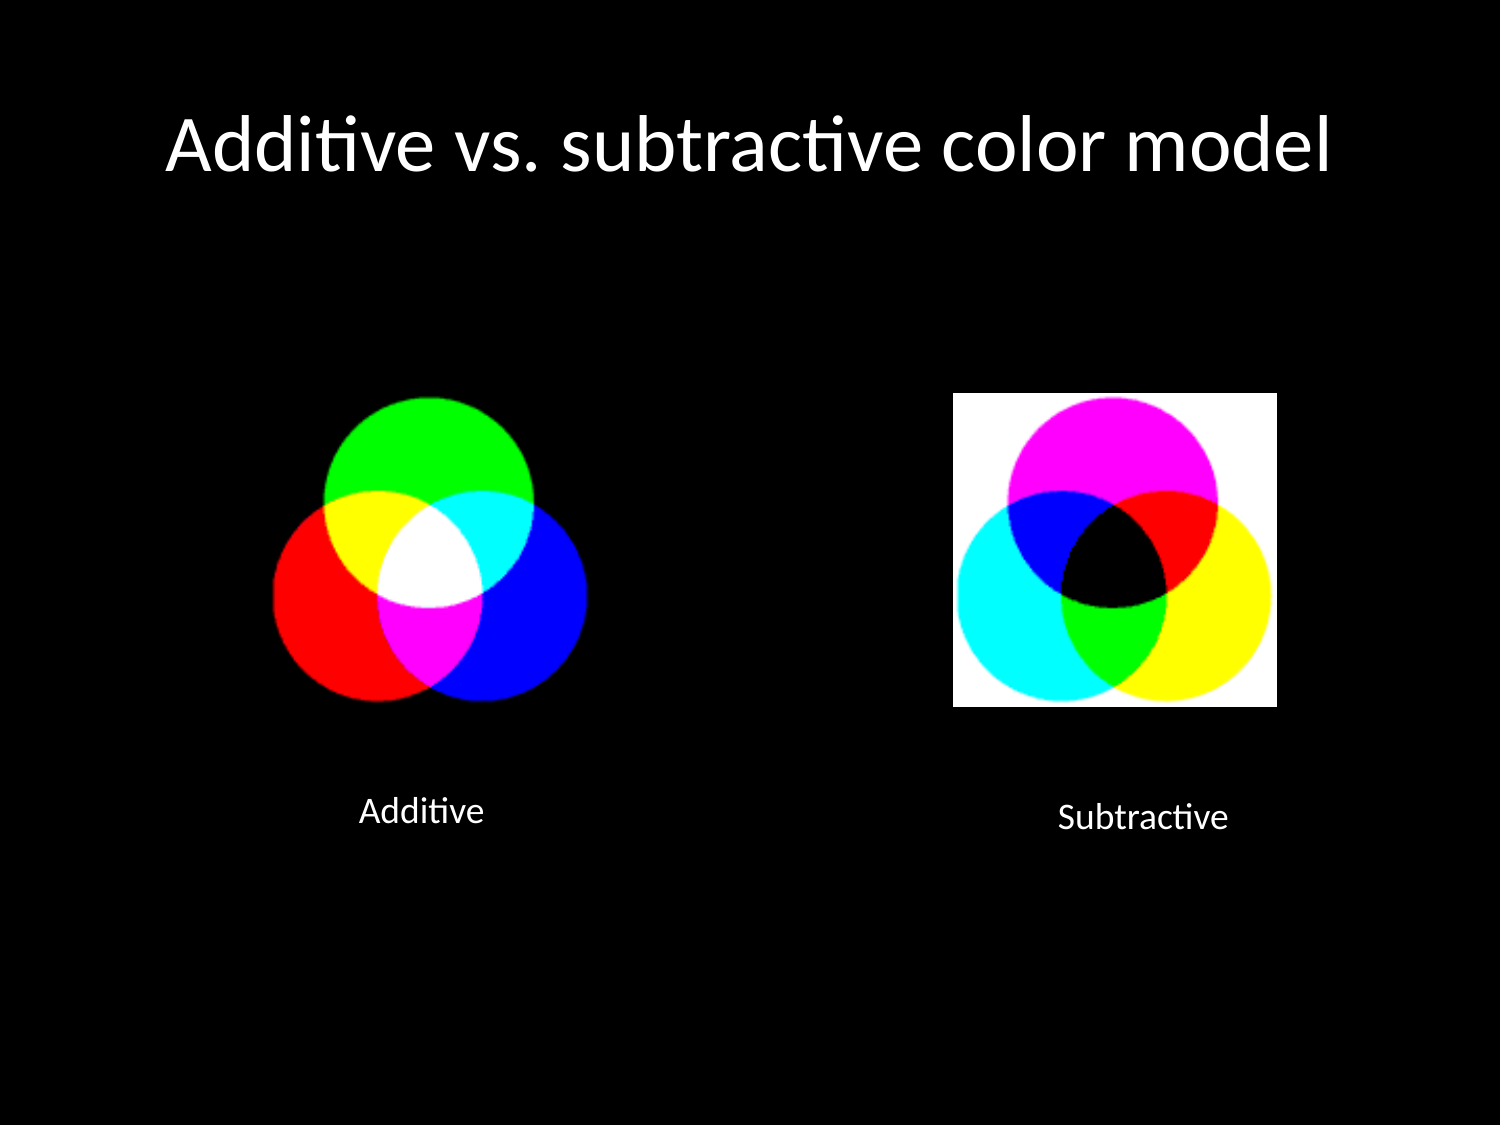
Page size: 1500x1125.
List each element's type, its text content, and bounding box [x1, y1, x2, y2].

title Additive vs. subtractive color model [75, 45, 1425, 233]
text_box Additive [343, 778, 500, 839]
picture [953, 393, 1277, 707]
text_box Subtractive [1043, 784, 1245, 845]
picture [269, 393, 593, 707]
